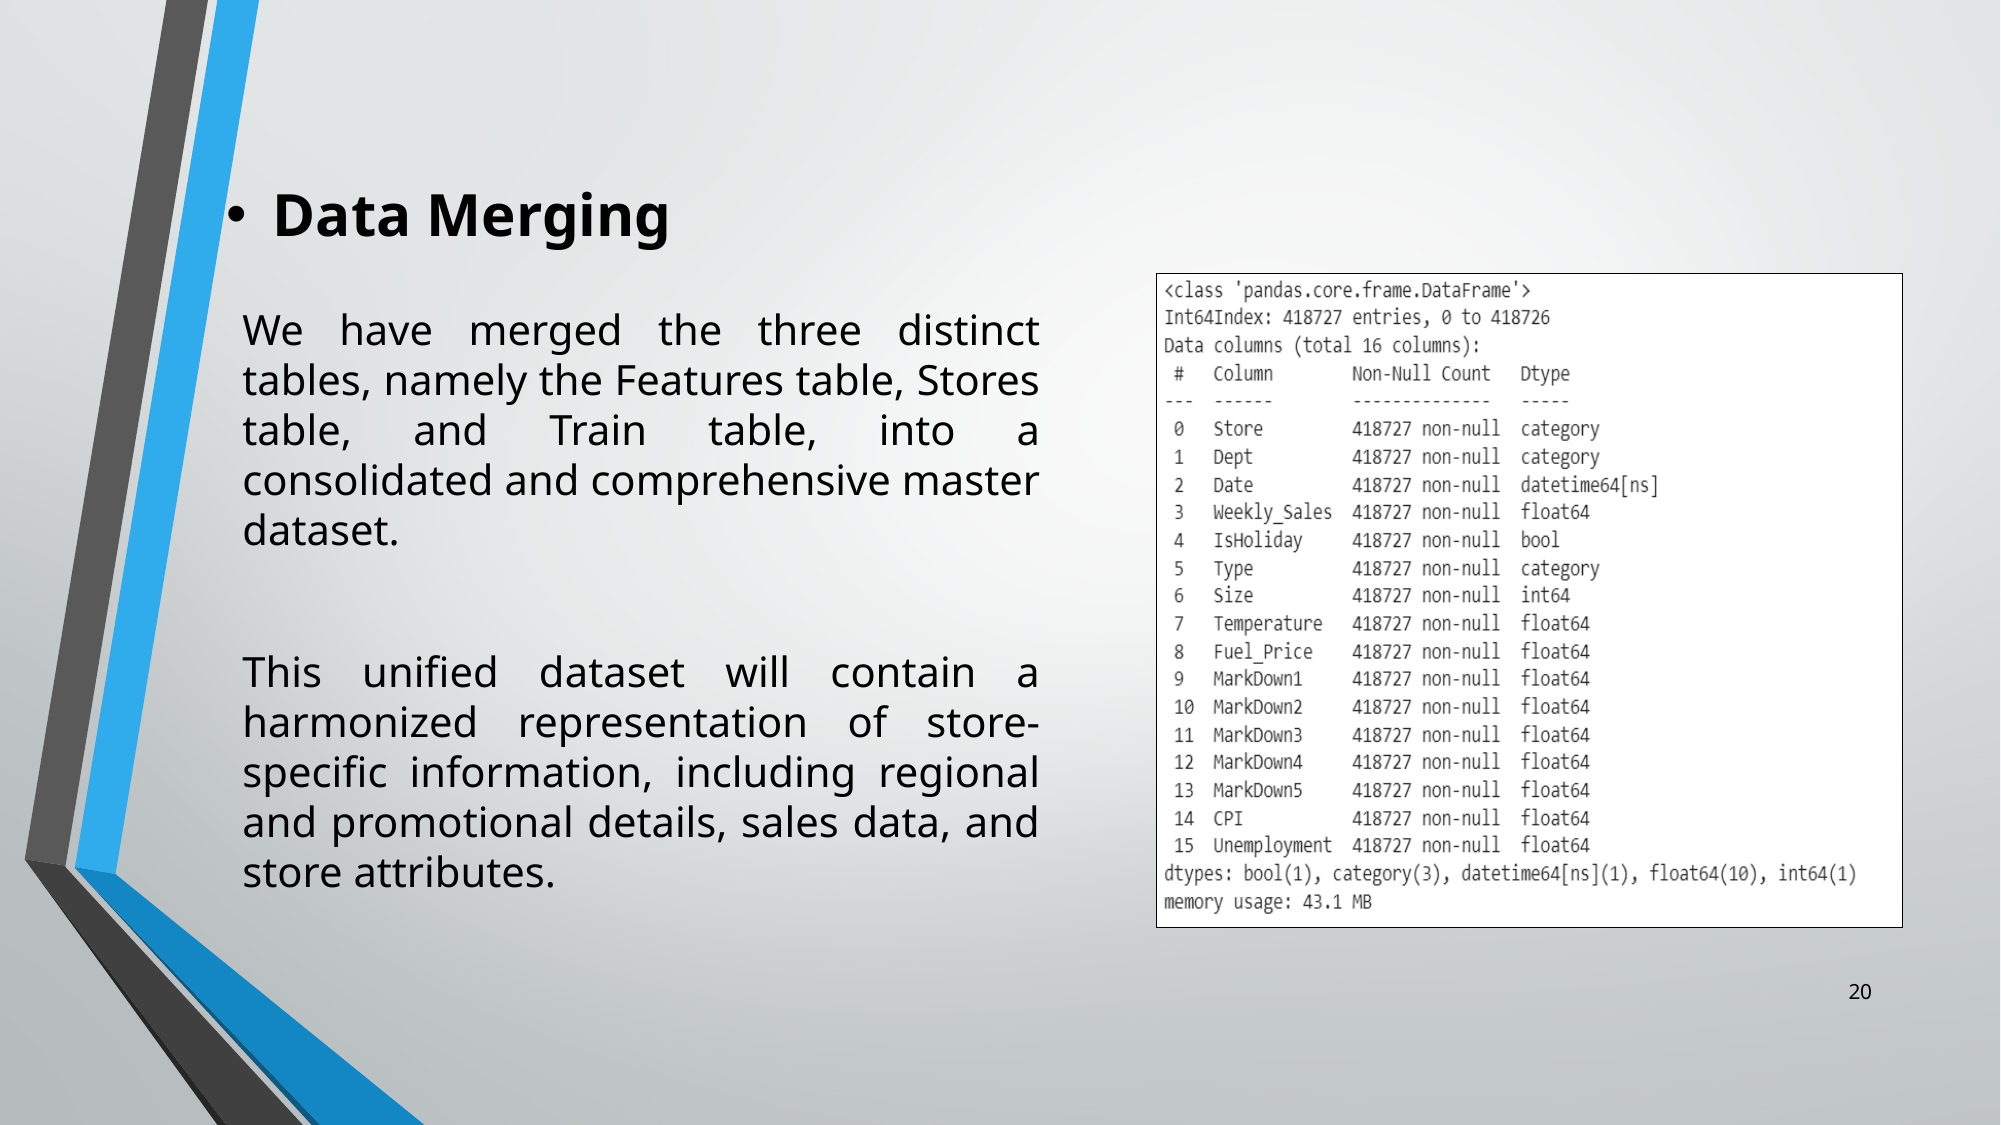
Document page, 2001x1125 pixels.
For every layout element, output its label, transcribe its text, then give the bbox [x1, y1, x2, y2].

title Data Merging [105, 170, 793, 376]
picture [1156, 272, 1904, 928]
slide_number 20 [1796, 962, 1887, 1023]
list We have merged the three distinct tables, namely the Features table, Stores table, and Train table, into a consolidated and comprehensive master dataset. This unified dataset will contain a harmonized representation of store-specific information, including regional and promotional details, sales data, and store attributes. [227, 243, 1056, 957]
